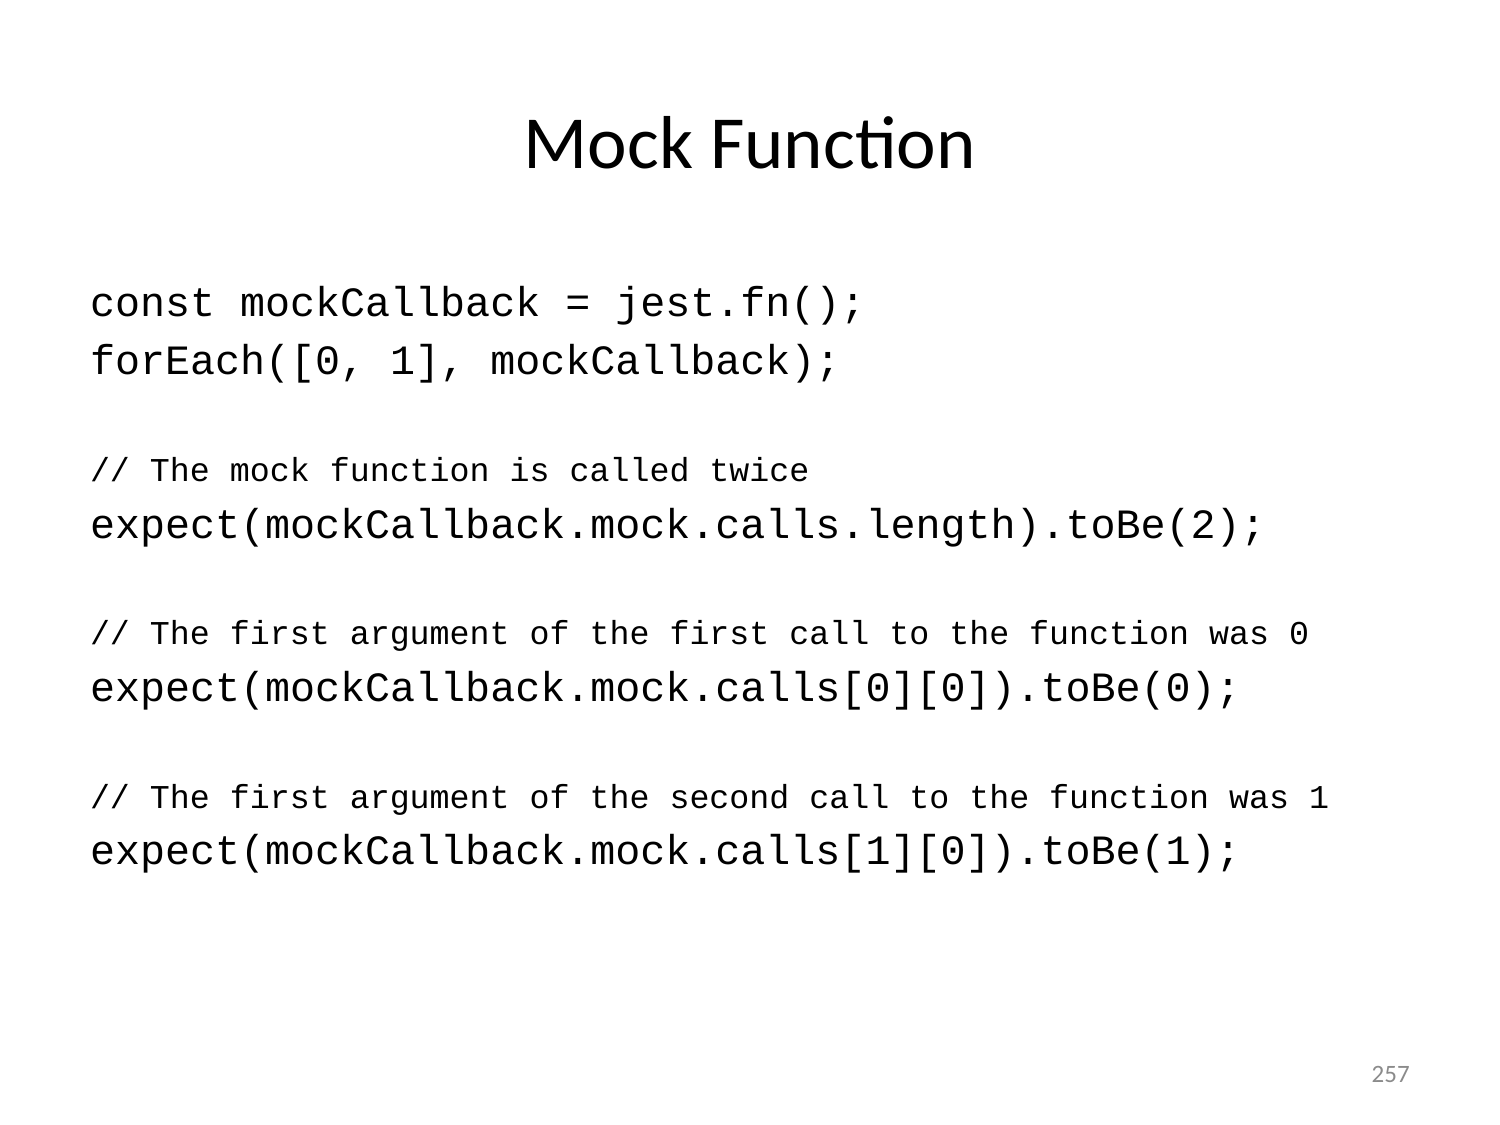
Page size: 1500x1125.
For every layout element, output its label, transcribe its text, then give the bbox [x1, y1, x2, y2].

list const mockCallback = jest.fn(); forEach([0, 1], mockCallback); // The mock function is called twice expect(mockCallback.mock.calls.length).toBe(2); // The first argument of the first call to the function was 0 expect(mockCallback.mock.calls[0][0]).toBe(0); // The first argument of the second call to the function was 1 expect(mockCallback.mock.calls[1][0]).toBe(1); [75, 267, 1425, 1010]
title Mock Function [75, 45, 1425, 233]
slide_number 257 [1074, 1042, 1425, 1103]
